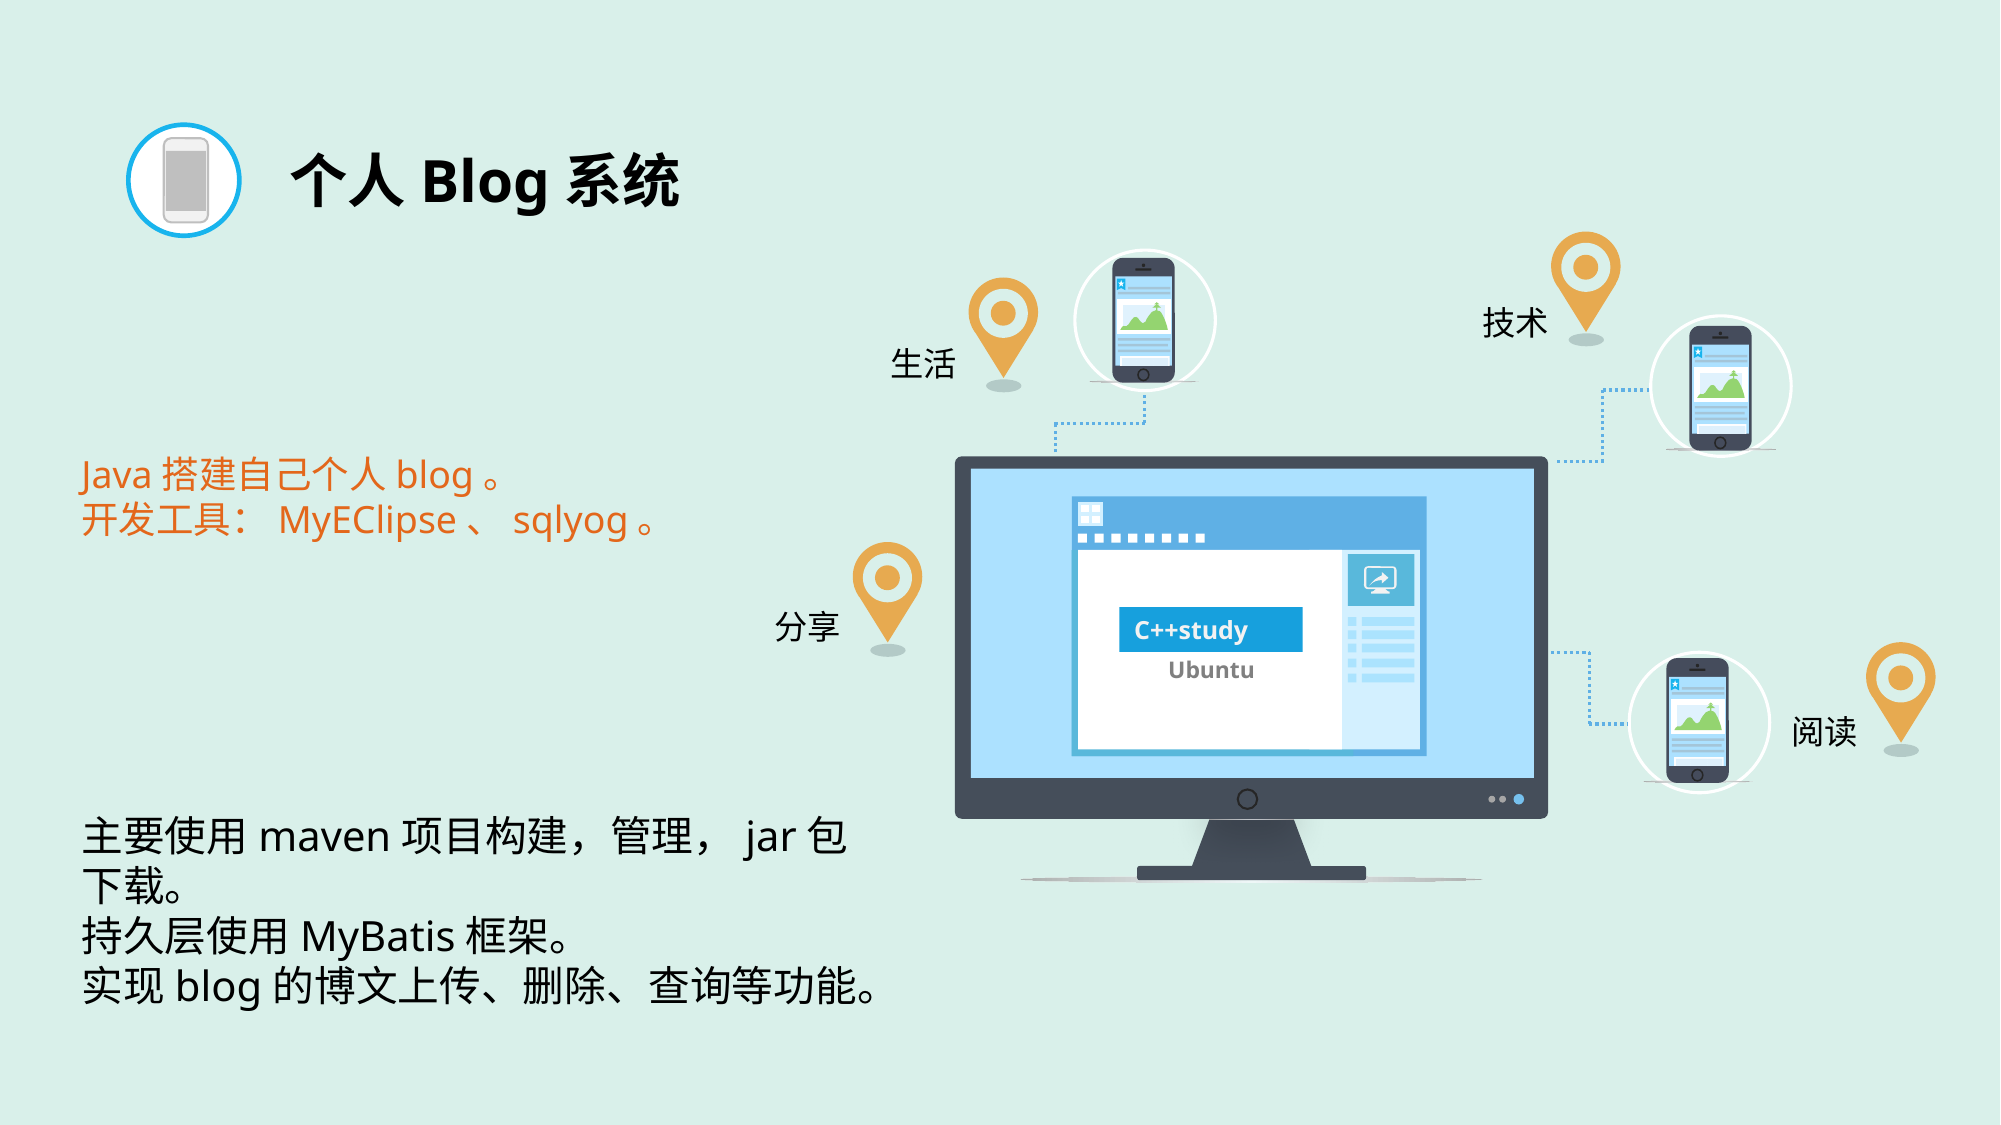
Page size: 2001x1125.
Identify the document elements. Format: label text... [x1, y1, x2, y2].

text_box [852, 541, 923, 657]
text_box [1089, 257, 1199, 383]
text_box Java搭建自己个人blog。 开发工具：MyEClipse、sqlyog。 [66, 443, 755, 549]
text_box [968, 277, 1039, 393]
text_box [1643, 658, 1753, 783]
text_box 生活 [864, 335, 954, 391]
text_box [1666, 325, 1776, 451]
text_box 主要使用maven项目构建，管理，jar包下载。 持久层使用MyBatis框架。 实现blog的博文上传、删除、查询等功能。 [66, 802, 900, 1018]
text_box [1551, 231, 1621, 347]
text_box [954, 250, 1792, 883]
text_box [128, 124, 240, 236]
text_box 分享 [749, 599, 852, 654]
text_box 个人Blog系统 [275, 136, 871, 222]
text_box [1866, 642, 1936, 758]
text_box 阅读 [1792, 704, 1884, 759]
